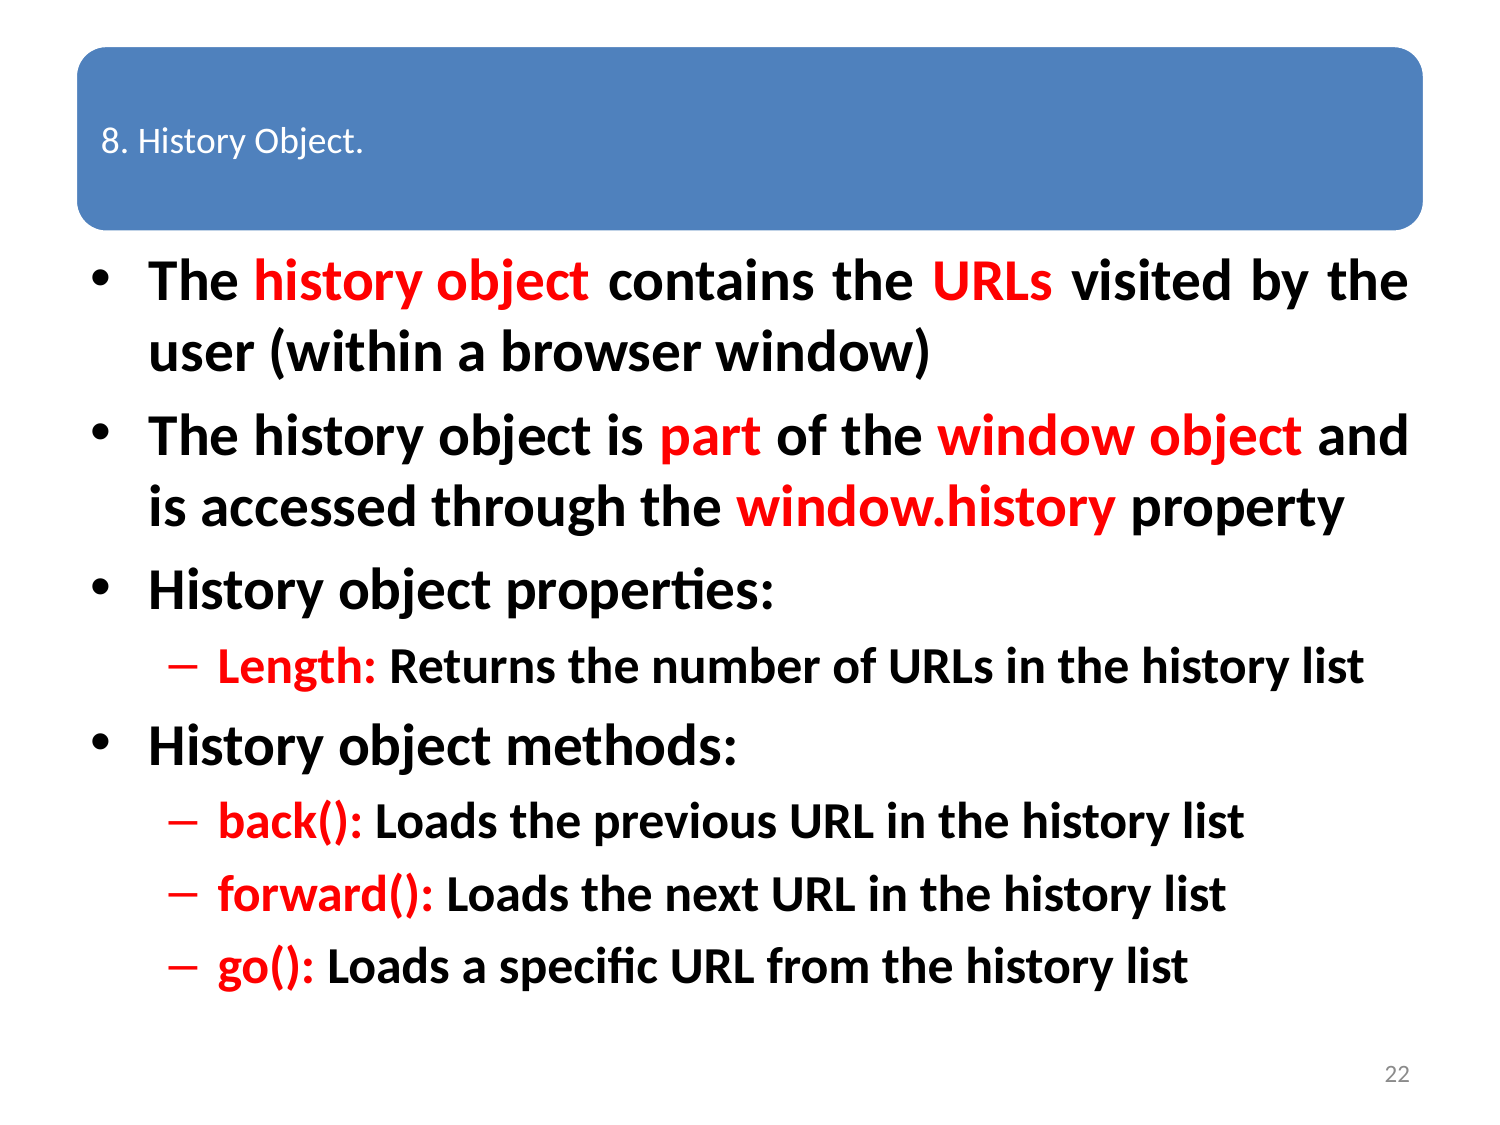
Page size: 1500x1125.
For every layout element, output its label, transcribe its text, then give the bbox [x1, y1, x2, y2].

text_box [74, 44, 1426, 233]
slide_number 22 [1074, 1042, 1425, 1103]
list The history object contains the URLs visited by the user (within a browser window) The history object is part of the window object and is accessed through the window.history property History object properties: Length: Returns the number of URLs in the history list History object methods: back(): Loads the previous URL in the history list forward(): Loads the next URL in the history list go(): Loads a specific URL from the history list [75, 240, 1425, 1013]
